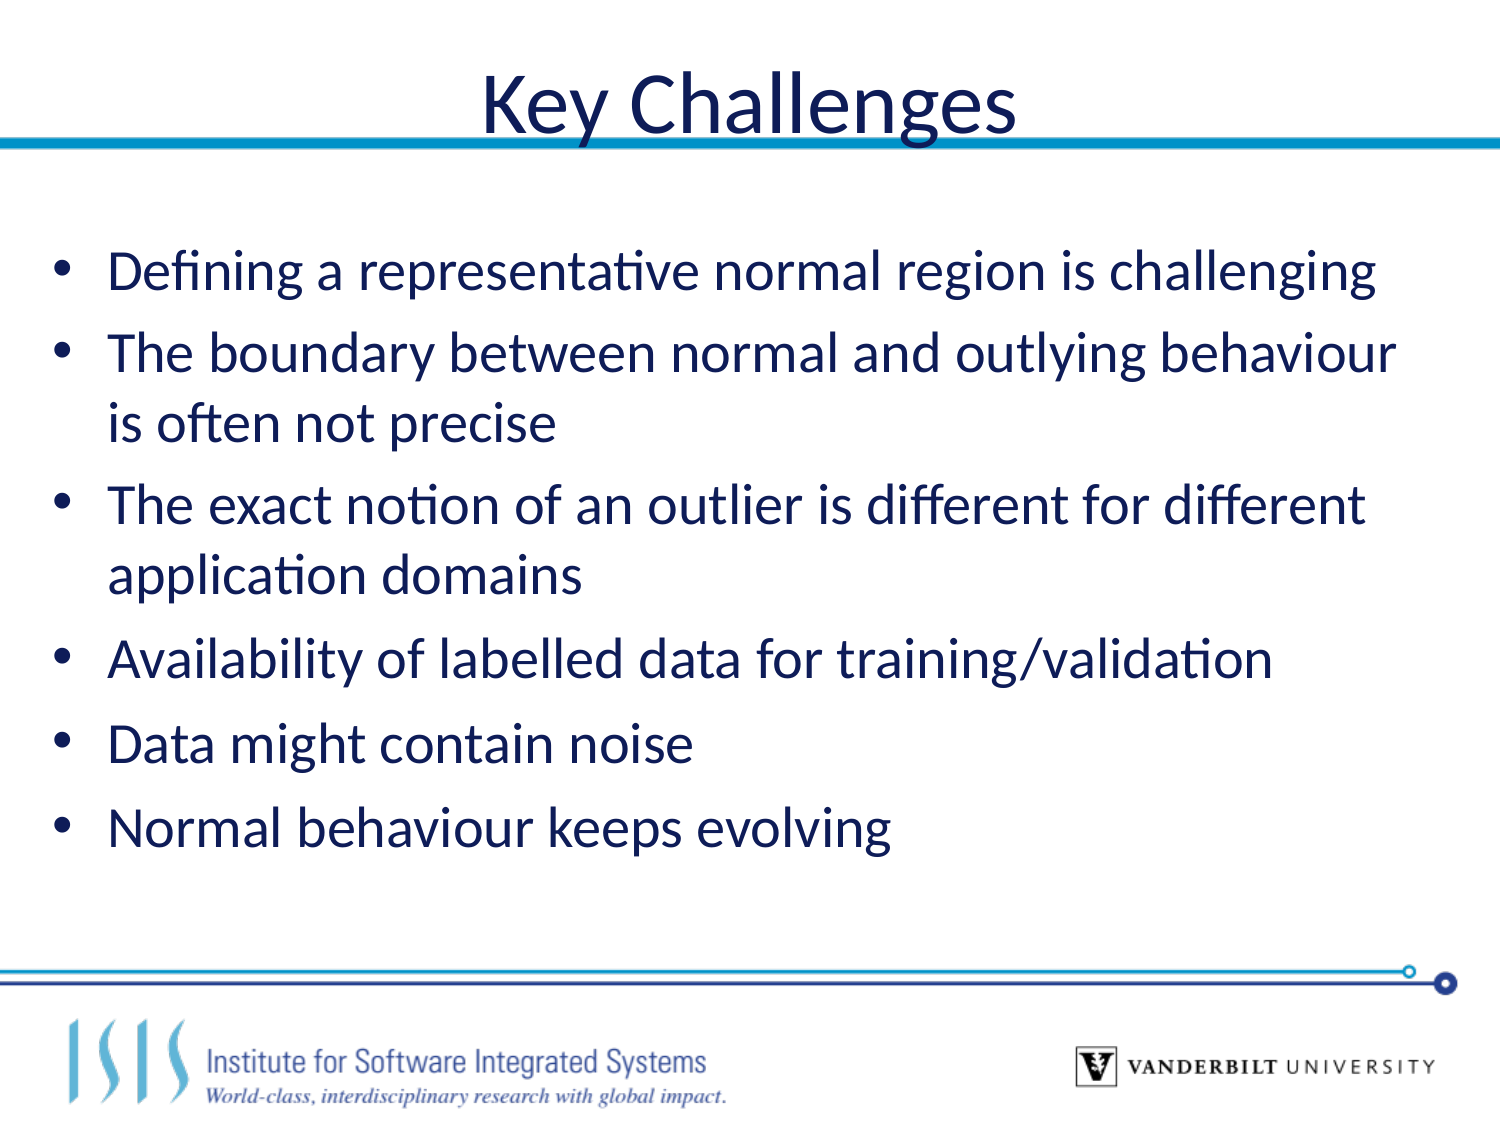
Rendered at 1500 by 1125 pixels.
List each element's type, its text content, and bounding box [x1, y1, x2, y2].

title Key Challenges [37, 35, 1463, 161]
list Defining a representative normal region is challenging The boundary between normal and outlying behaviour is often not precise The exact notion of an outlier is different for different application domains Availability of labelled data for training/validation Data might contain noise Normal behaviour keeps evolving [37, 224, 1463, 1025]
